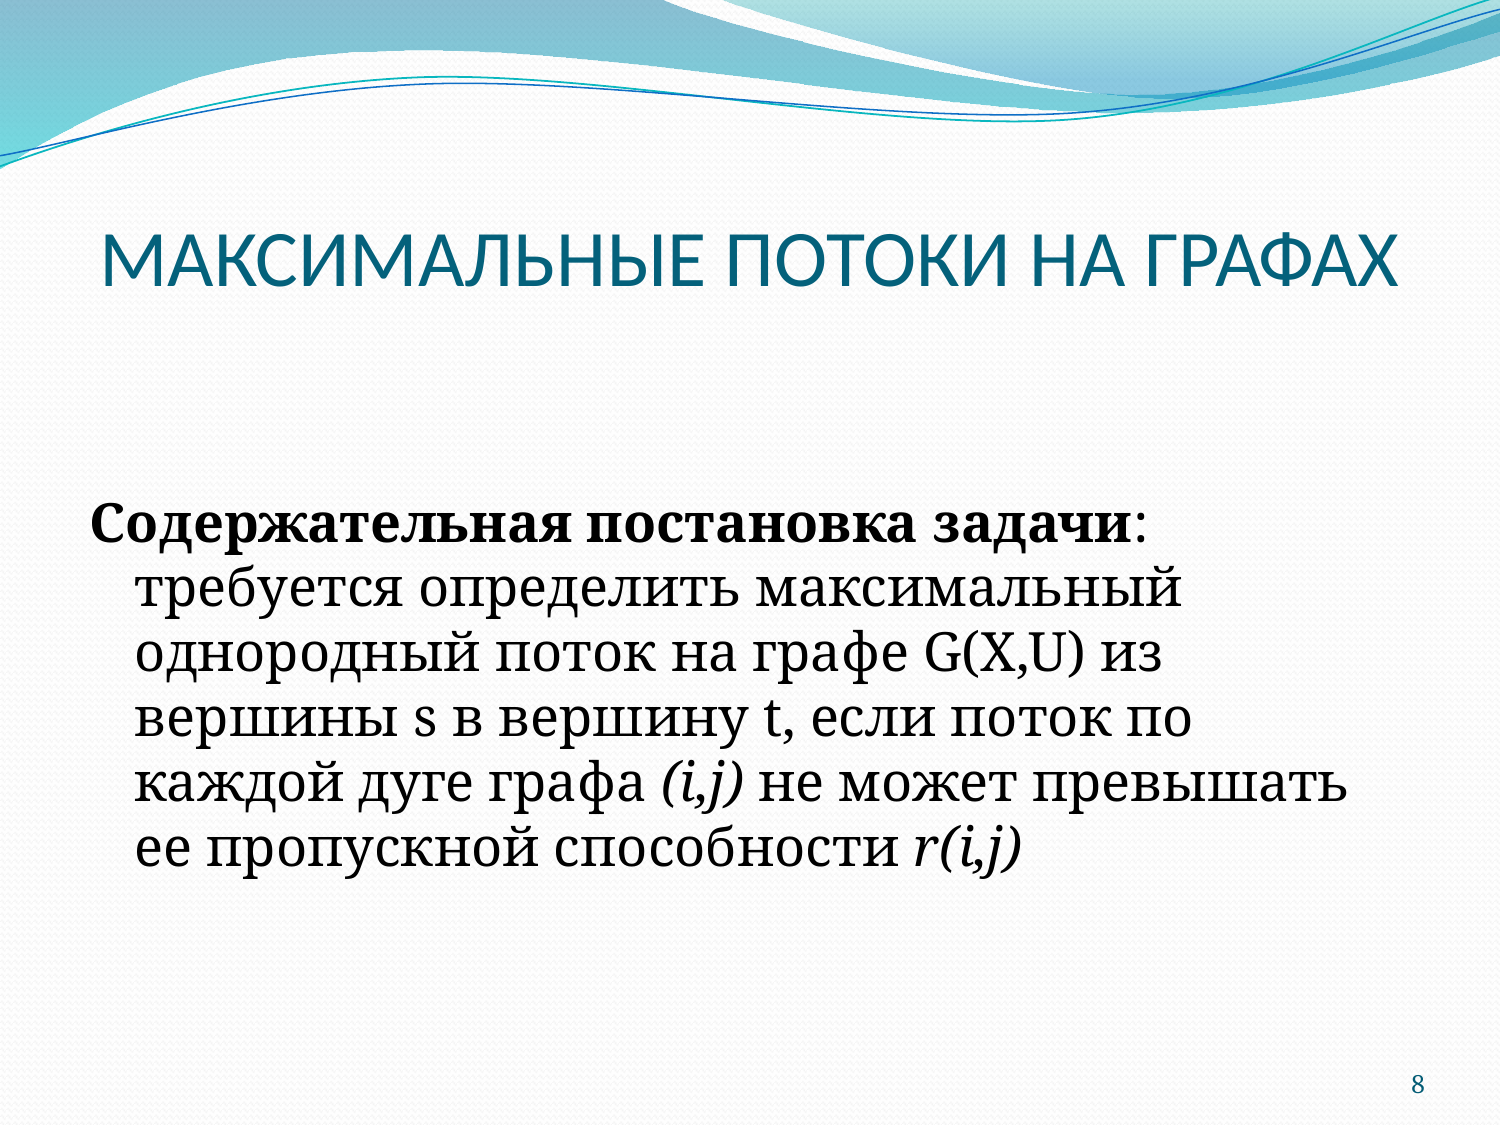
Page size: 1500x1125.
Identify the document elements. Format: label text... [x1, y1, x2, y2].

list Содержательная постановка задачи: требуется определить максимальный однородный поток на графе G(X,U) из вершины s в вершину t, если поток по каждой дуге графа (i,j) не может превышать ее пропускной способности r(i,j) [75, 480, 1425, 1038]
slide_number 8 [1299, 1042, 1425, 1103]
title МАКСИМАЛЬНЫЕ ПОТОКИ НА ГРАФАХ [75, 115, 1425, 303]
